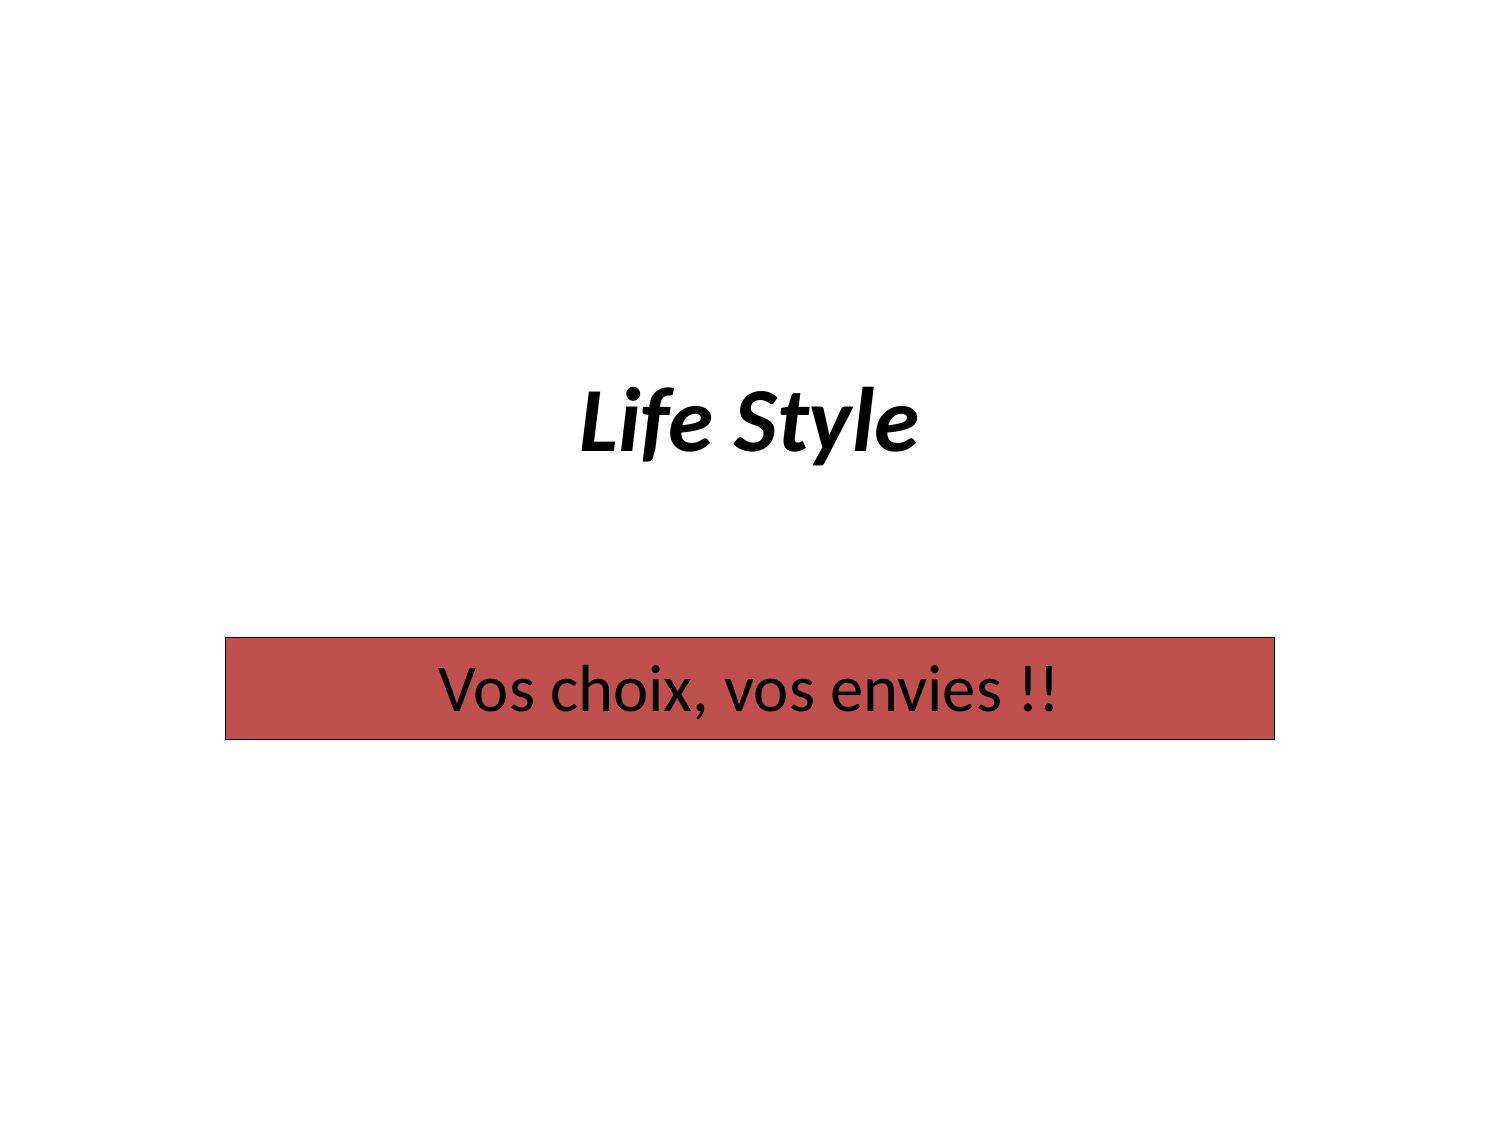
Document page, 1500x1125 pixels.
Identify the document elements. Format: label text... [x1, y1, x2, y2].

subtitle Vos choix, vos envies !! [225, 637, 1275, 740]
title Life Style [112, 349, 1388, 591]
